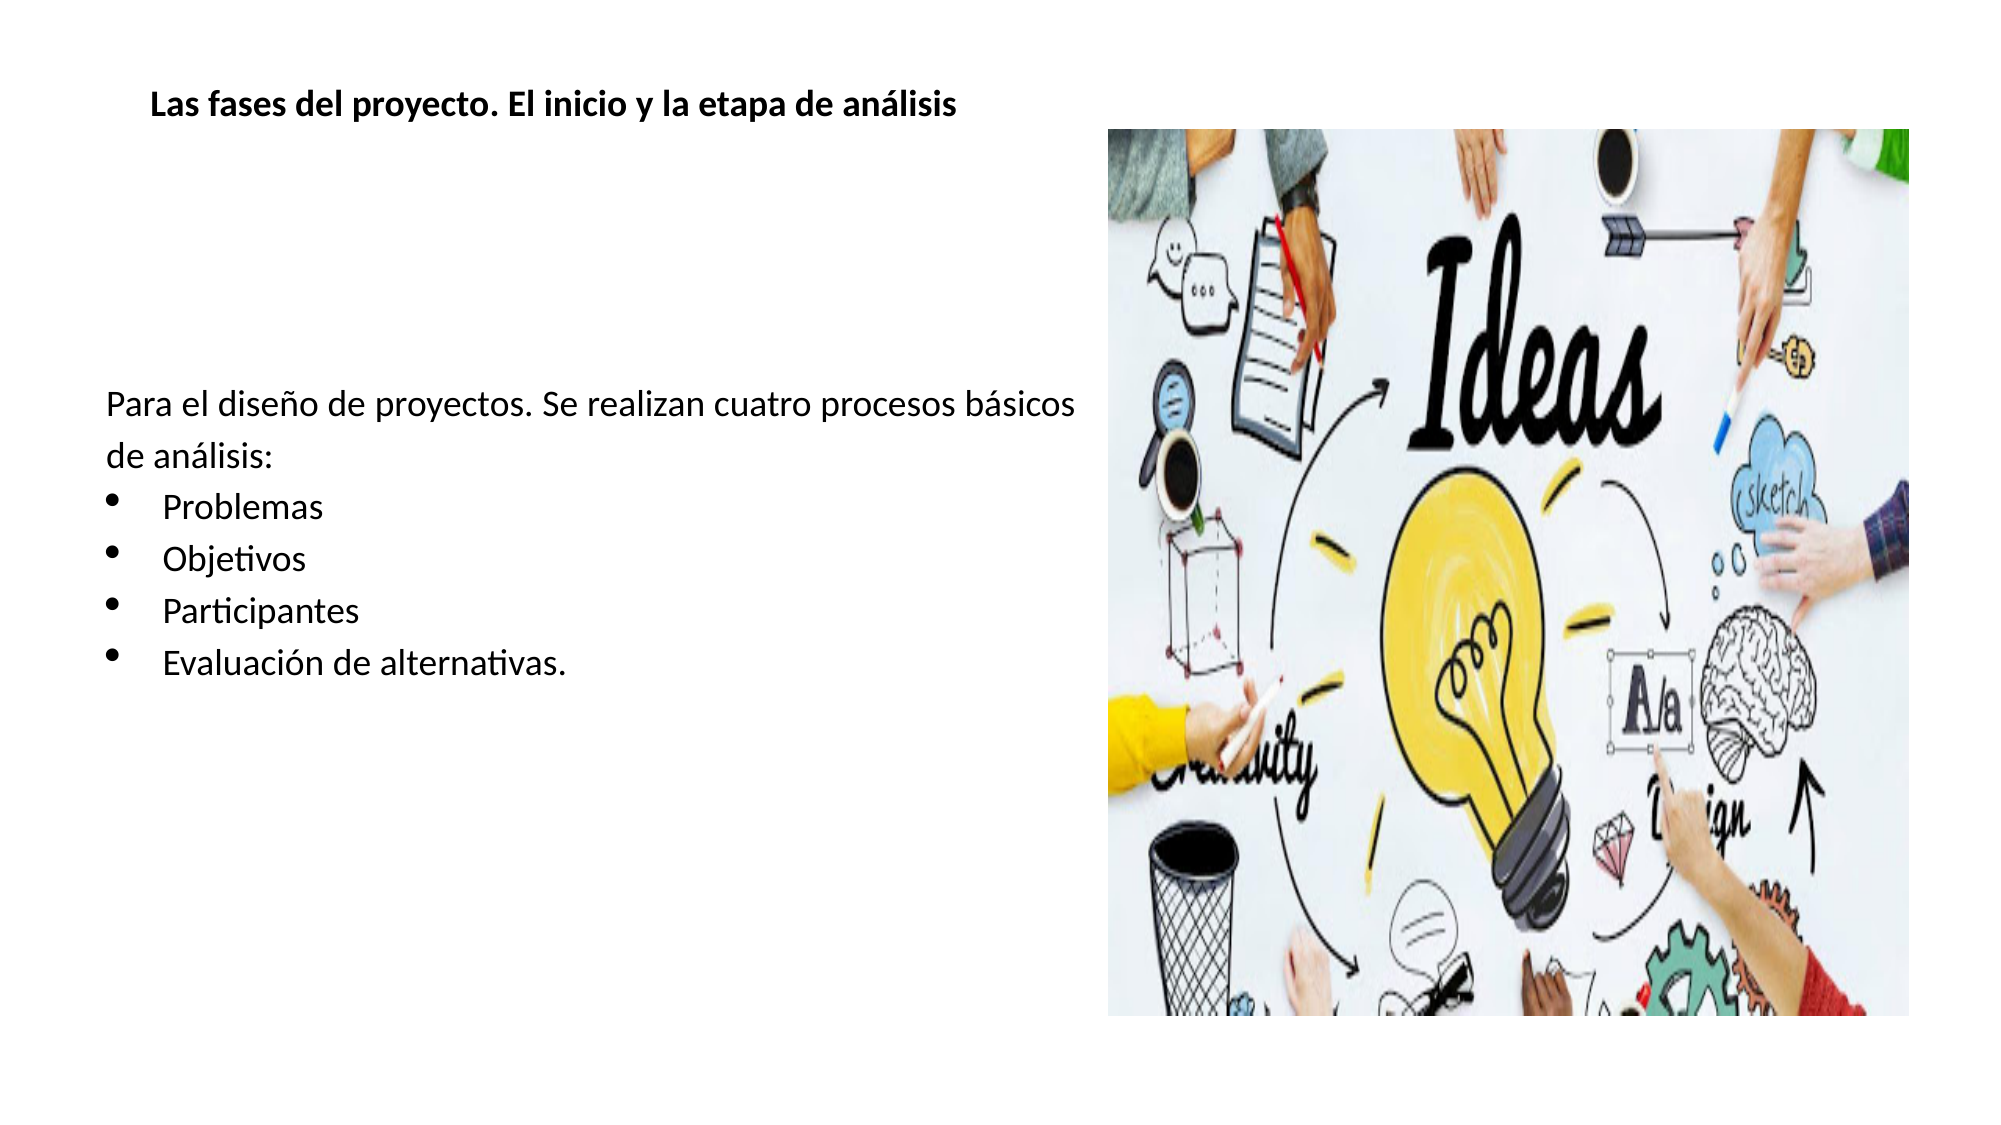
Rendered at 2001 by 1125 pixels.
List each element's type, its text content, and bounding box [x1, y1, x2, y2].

picture [1108, 129, 1909, 1016]
text_box Para el diseño de proyectos. Se realizan cuatro procesos básicos de análisis: Problemas Objetivos Participantes Evaluación de alternativas. [91, 364, 1092, 690]
text_box Las fases del proyecto. El inicio y la etapa de análisis [135, 65, 982, 132]
